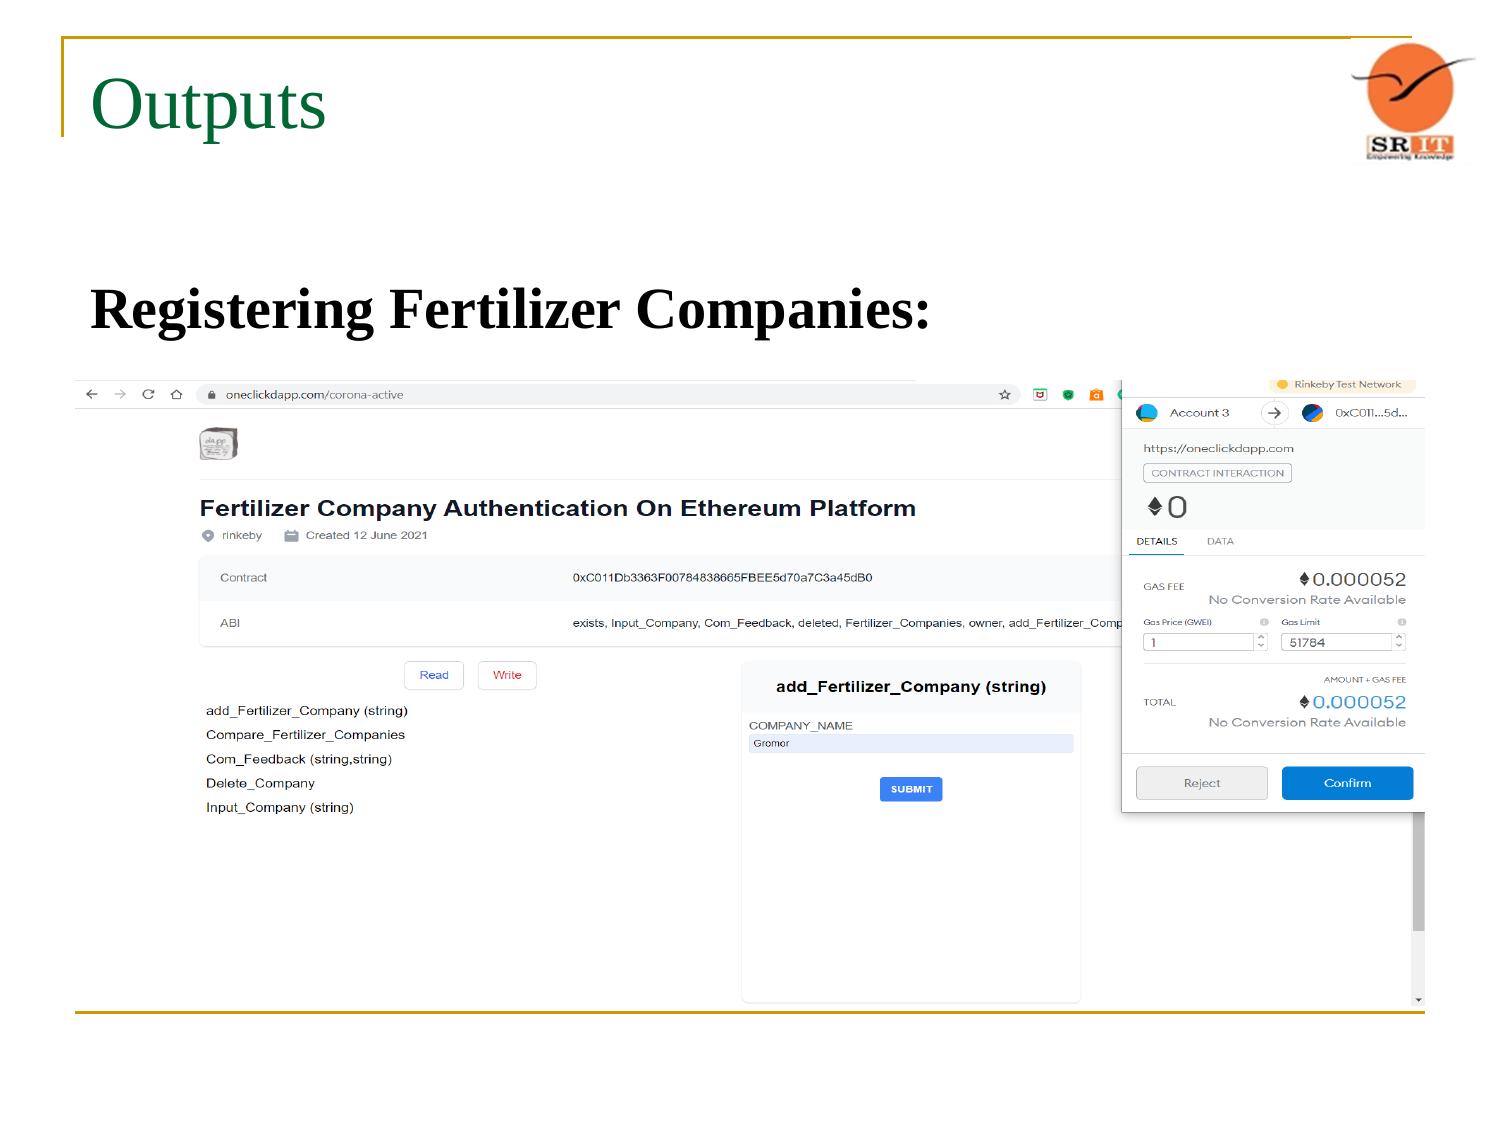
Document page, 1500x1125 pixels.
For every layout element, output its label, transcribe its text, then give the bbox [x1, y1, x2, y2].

title Outputs [75, 45, 1425, 233]
list Registering Fertilizer Companies: [75, 262, 1425, 380]
picture [74, 380, 1426, 1006]
picture [1350, 37, 1477, 165]
